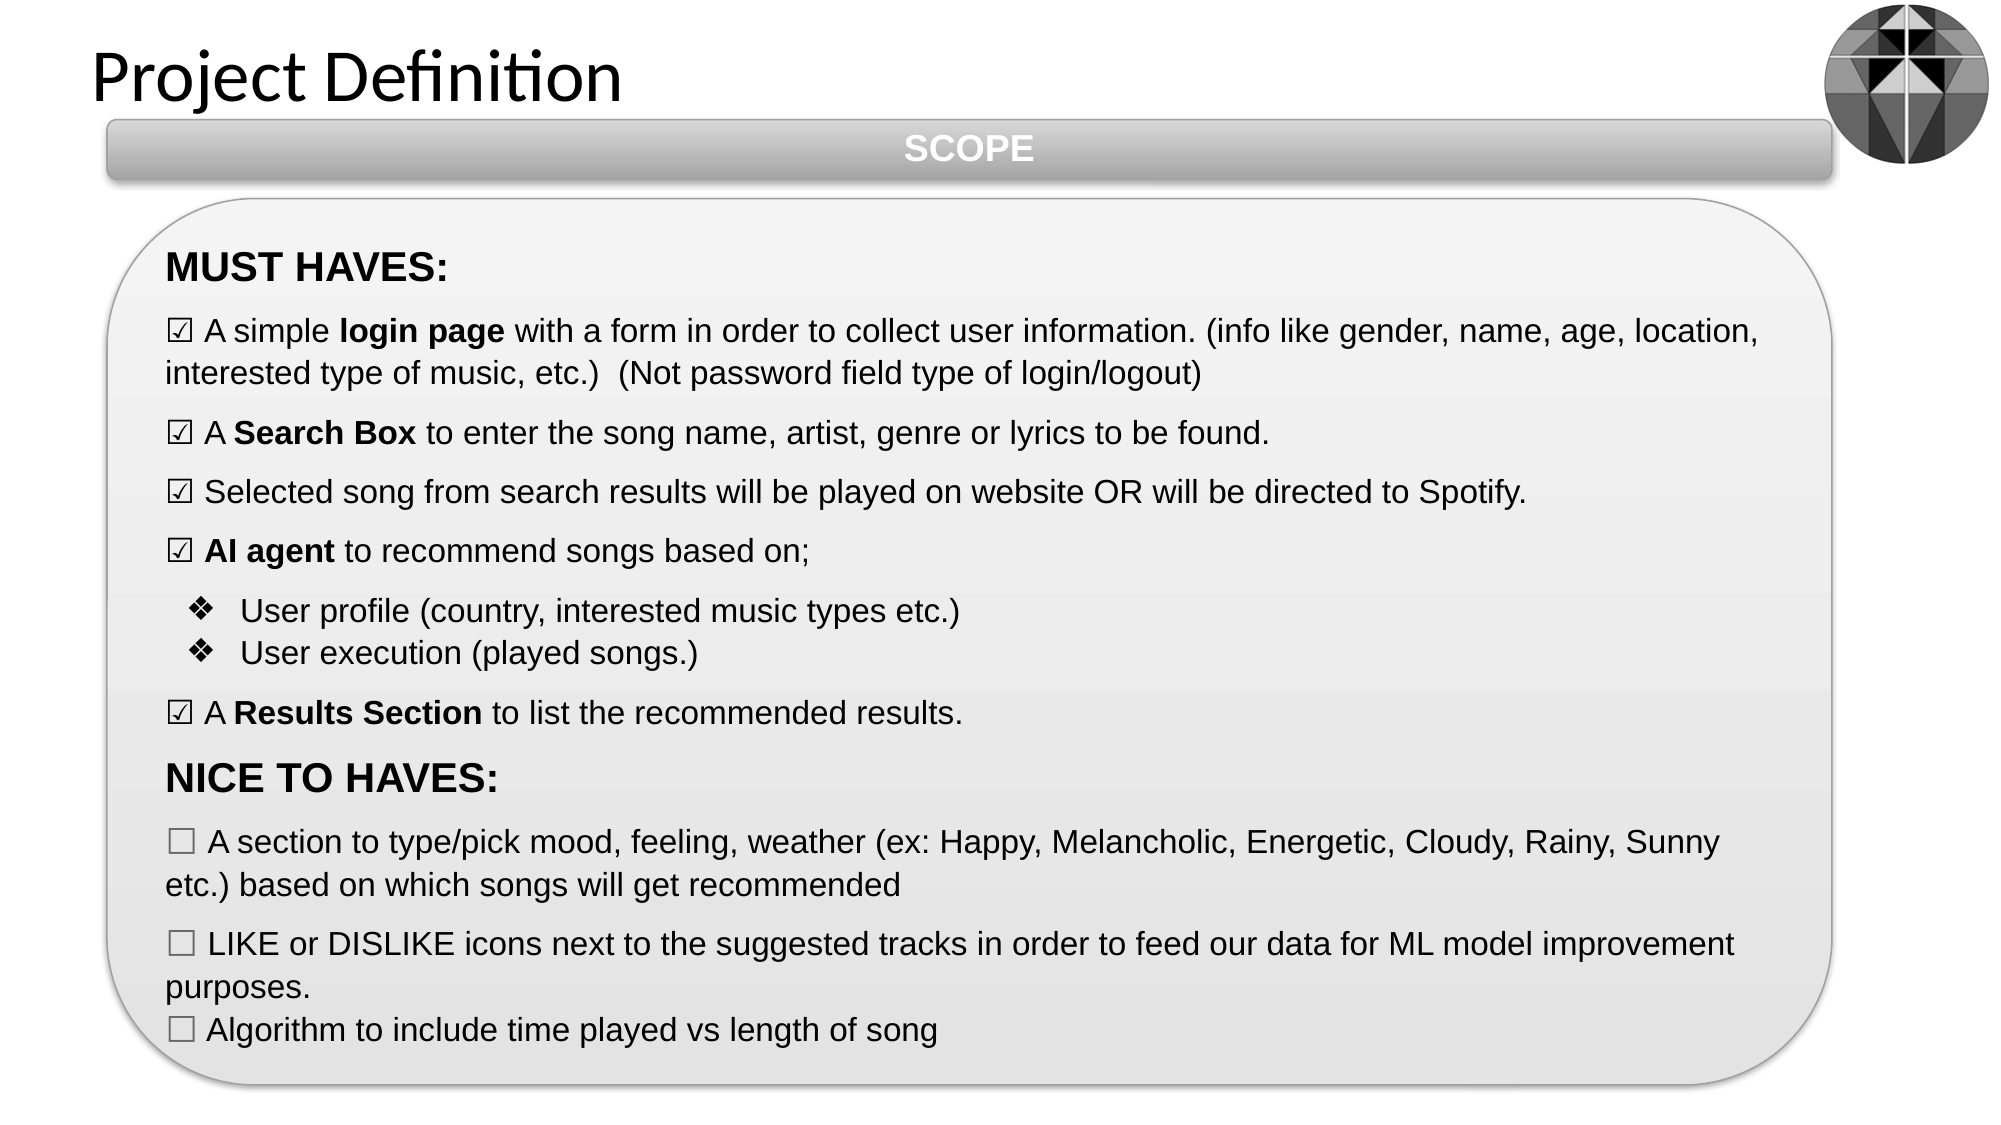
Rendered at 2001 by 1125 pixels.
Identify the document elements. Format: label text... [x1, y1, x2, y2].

picture [1813, 0, 2000, 171]
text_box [106, 119, 1833, 1086]
title Project Definition [76, 12, 1784, 142]
